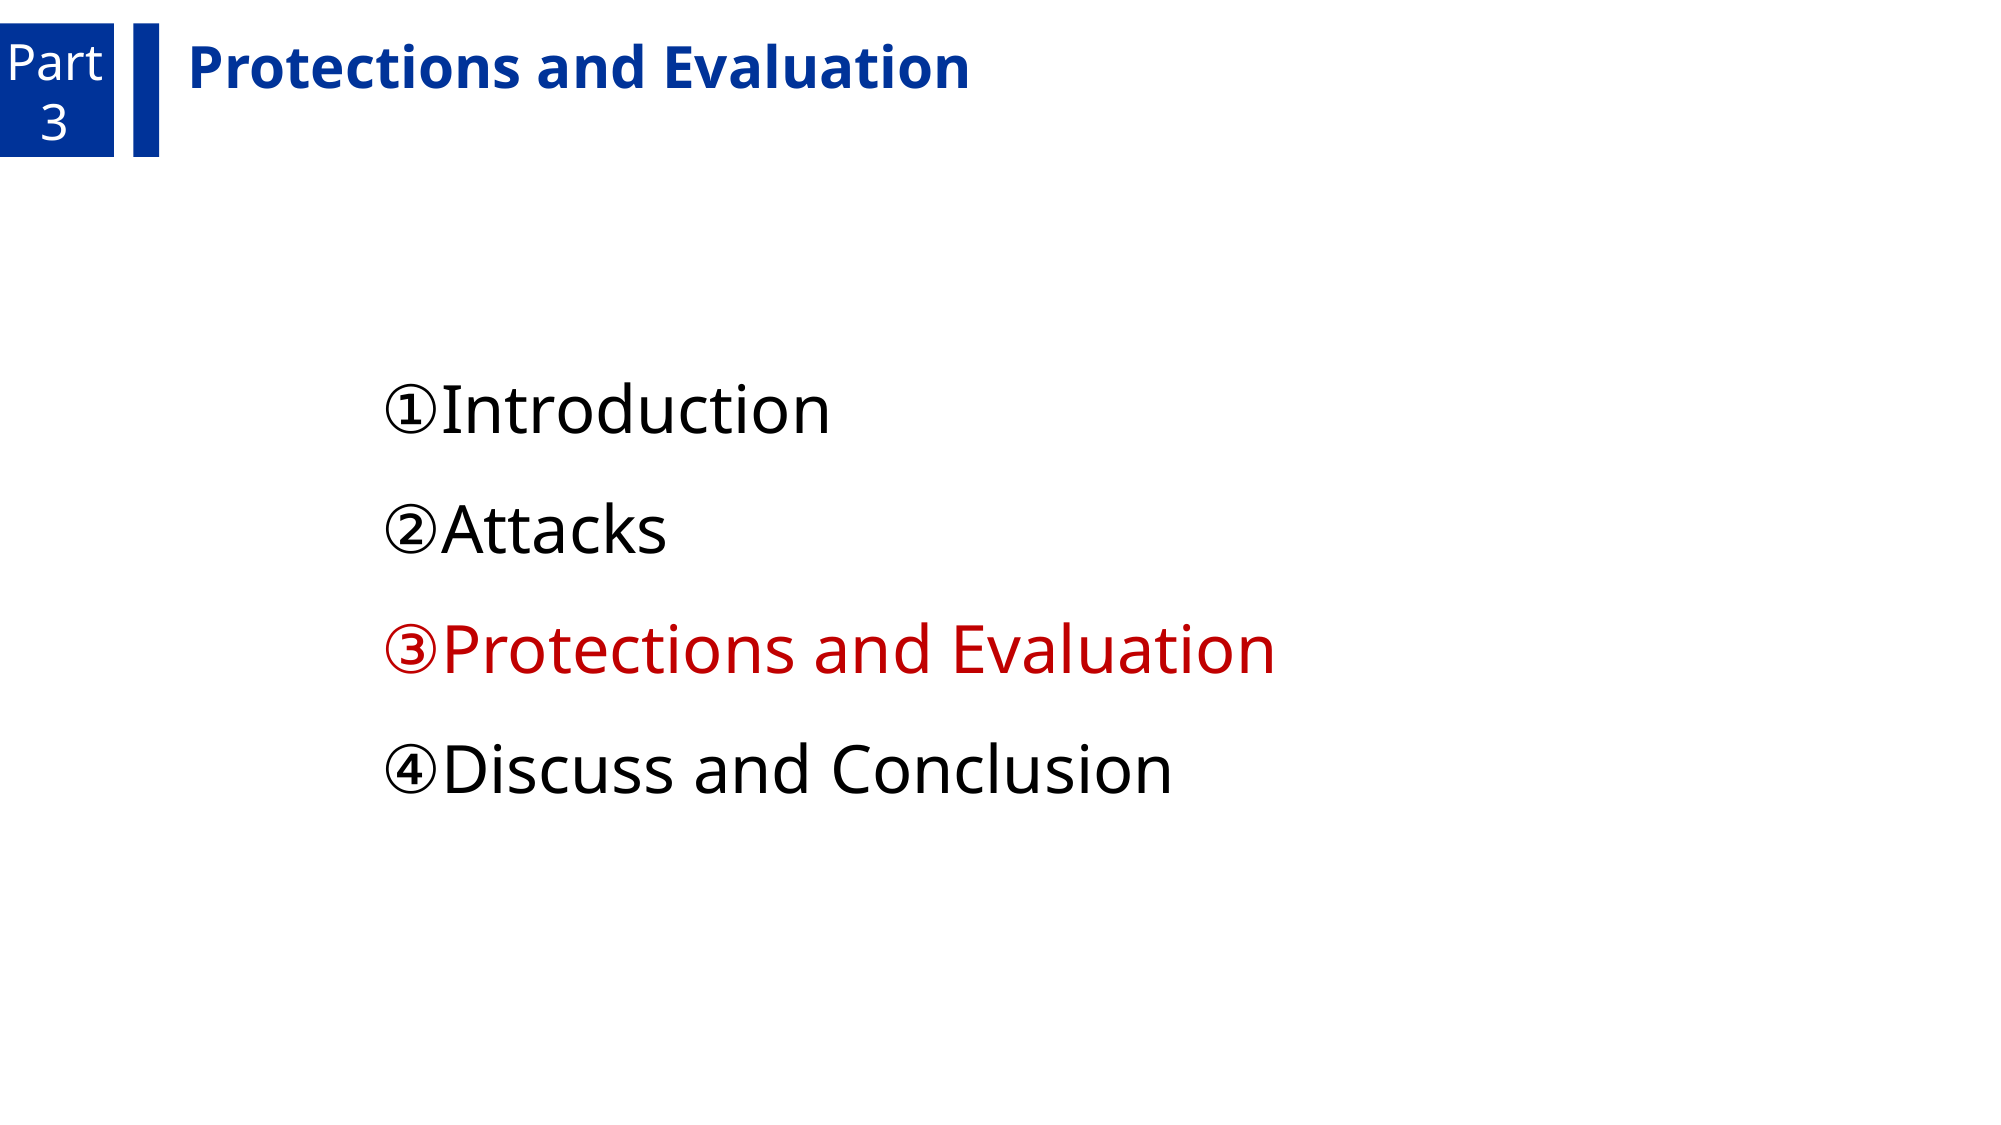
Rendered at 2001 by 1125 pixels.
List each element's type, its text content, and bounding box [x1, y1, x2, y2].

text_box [0, 23, 160, 157]
text_box Introduction Attacks Protections and Evaluation Discuss and Conclusion [366, 319, 1578, 815]
text_box Protections and Evaluation [173, 23, 1023, 109]
